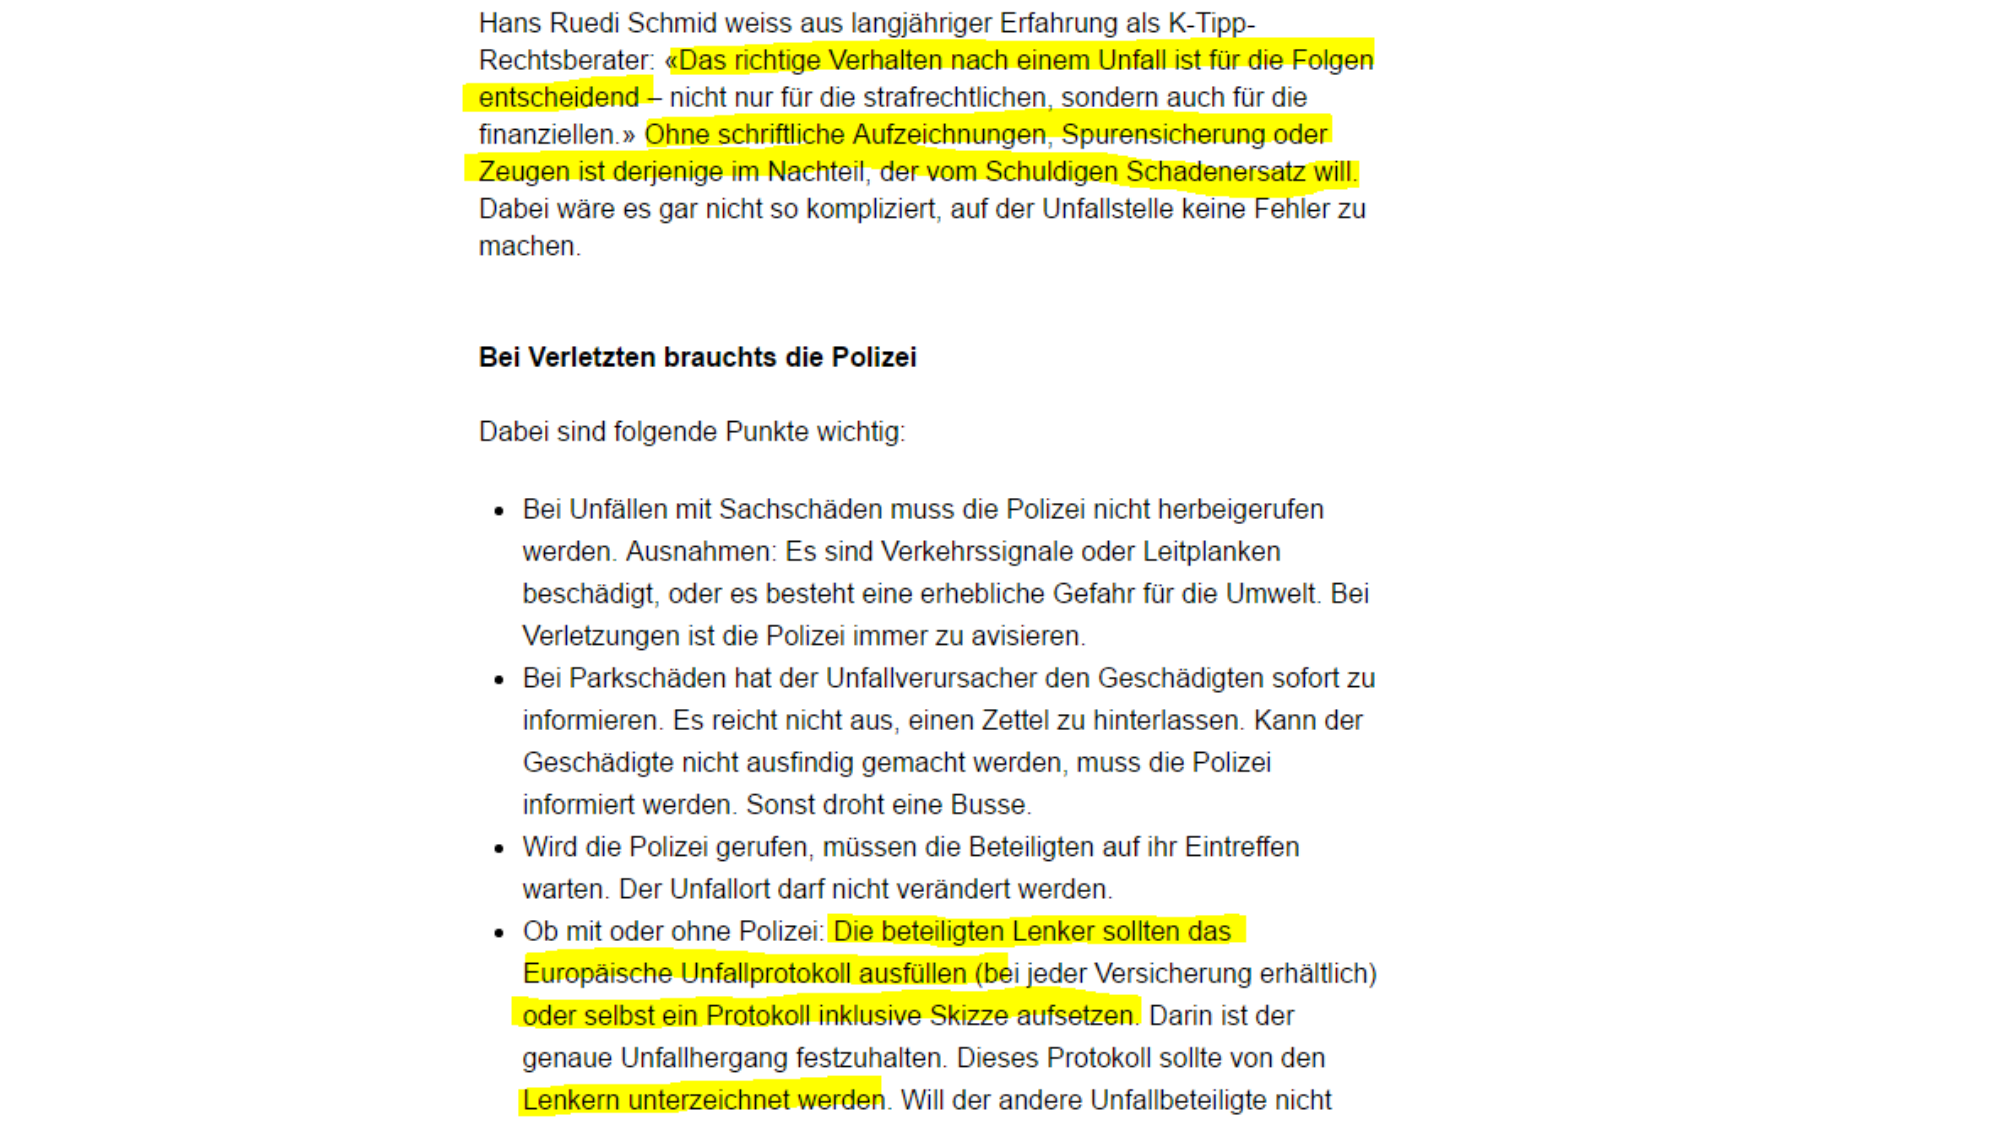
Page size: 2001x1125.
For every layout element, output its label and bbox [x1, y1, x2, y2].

list [441, 0, 1390, 1125]
